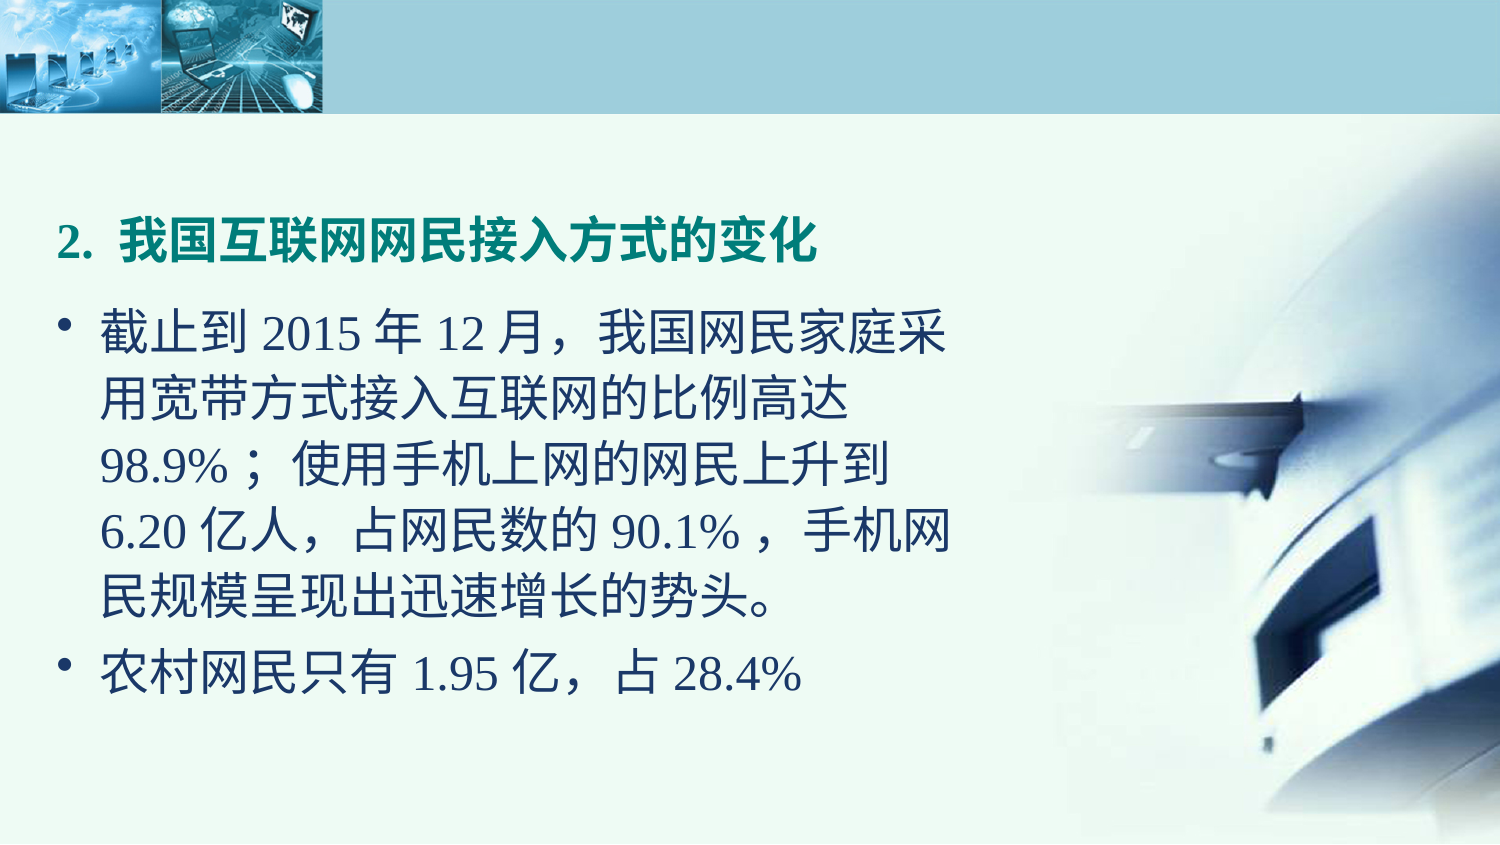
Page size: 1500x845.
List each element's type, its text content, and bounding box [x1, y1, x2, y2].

title 2. 我国互联网网民接入方式的变化 [41, 161, 1097, 303]
picture [0, 0, 1500, 844]
list 截止到2015年12月，我国网民家庭采用宽带方式接入互联网的比例高达98.9%；使用手机上网的网民上升到6.20亿人，占网民数的90.1%，手机网民规模呈现出迅速增长的势头。 农村网民只有1.95亿，占28.4% [41, 286, 999, 739]
